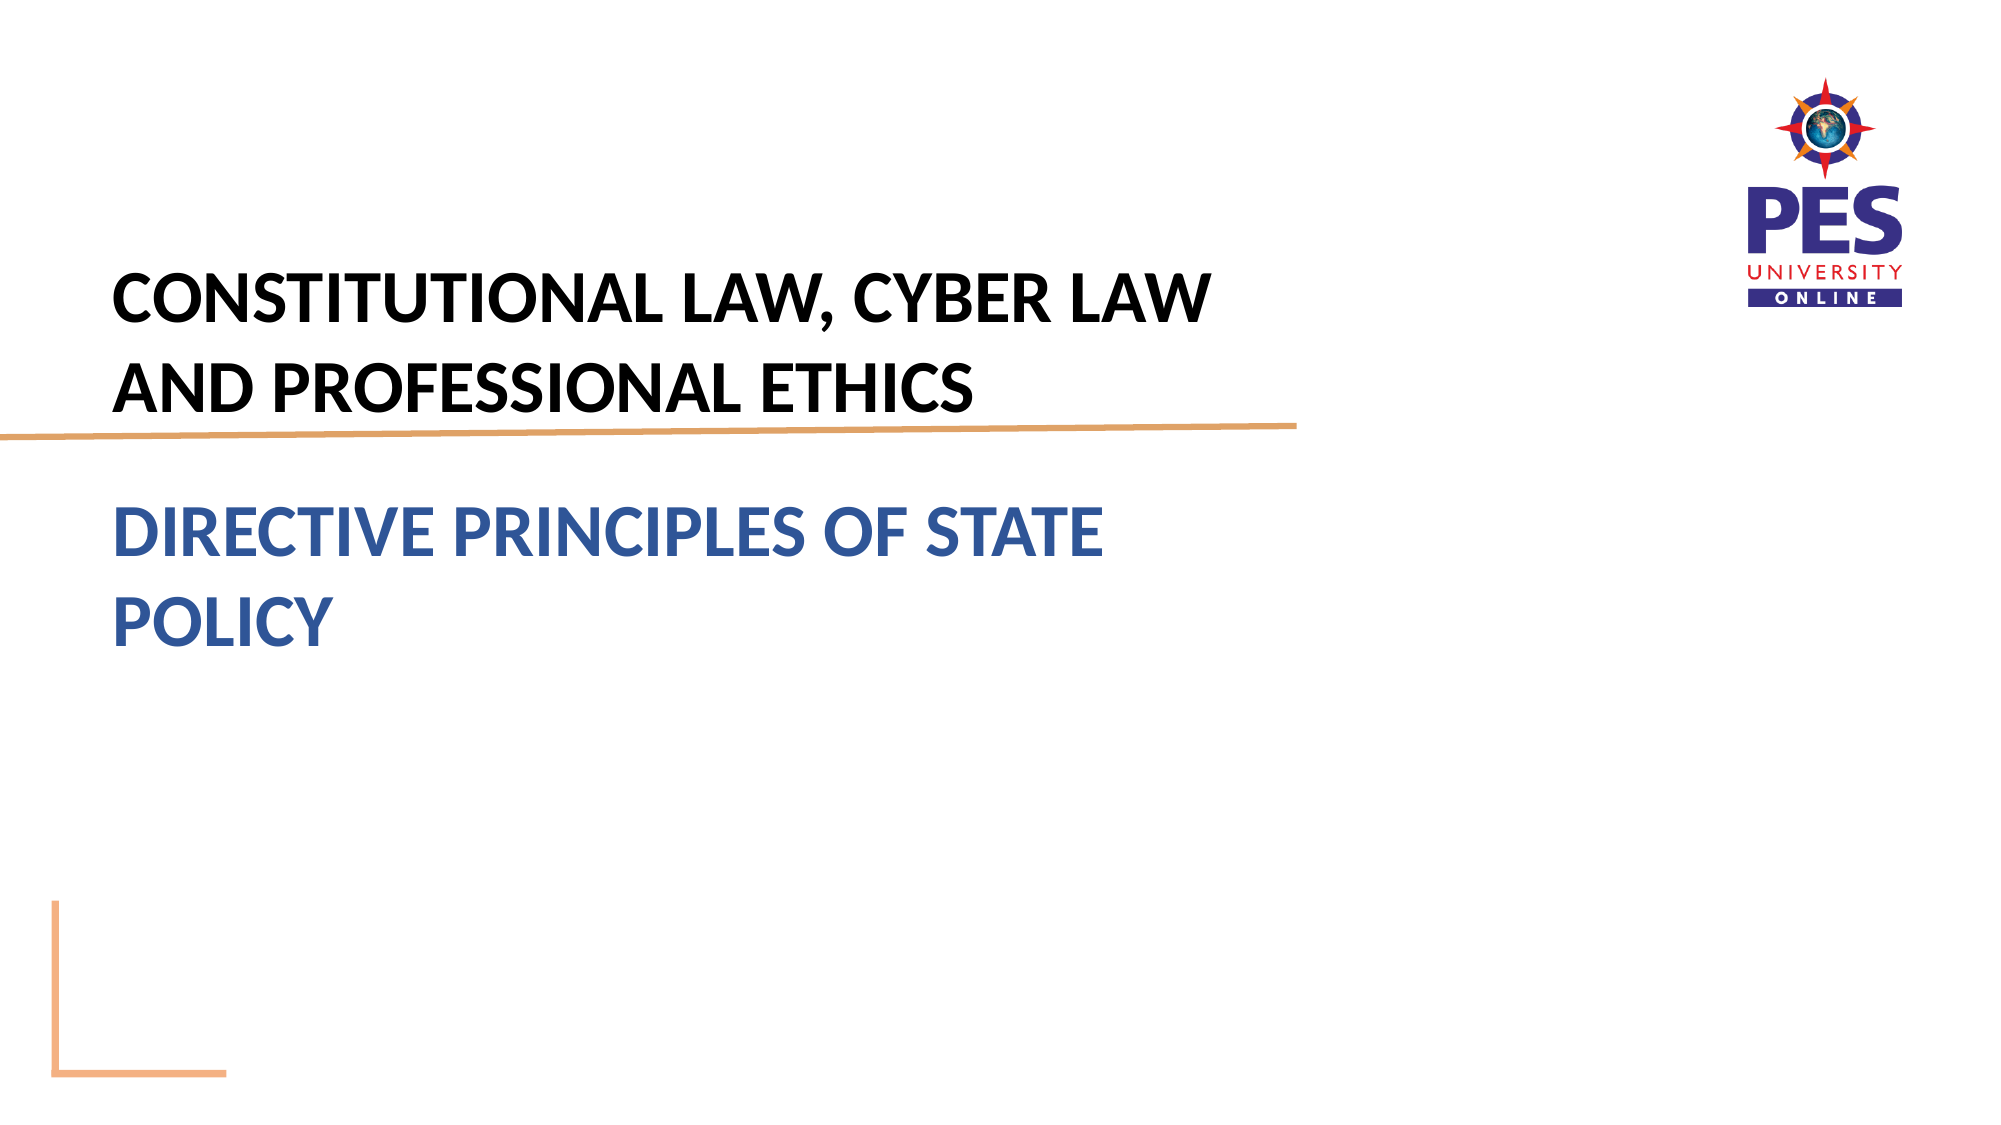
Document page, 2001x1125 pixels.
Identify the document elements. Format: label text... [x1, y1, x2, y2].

text_box Constitutional Law, Cyber Law and Professional Ethics [98, 240, 1329, 436]
picture [1748, 76, 1902, 307]
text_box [0, 425, 1297, 438]
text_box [51, 900, 227, 1078]
text_box DIRECTIVE PRINCIPLES OF STATE POLICY [98, 473, 1329, 669]
